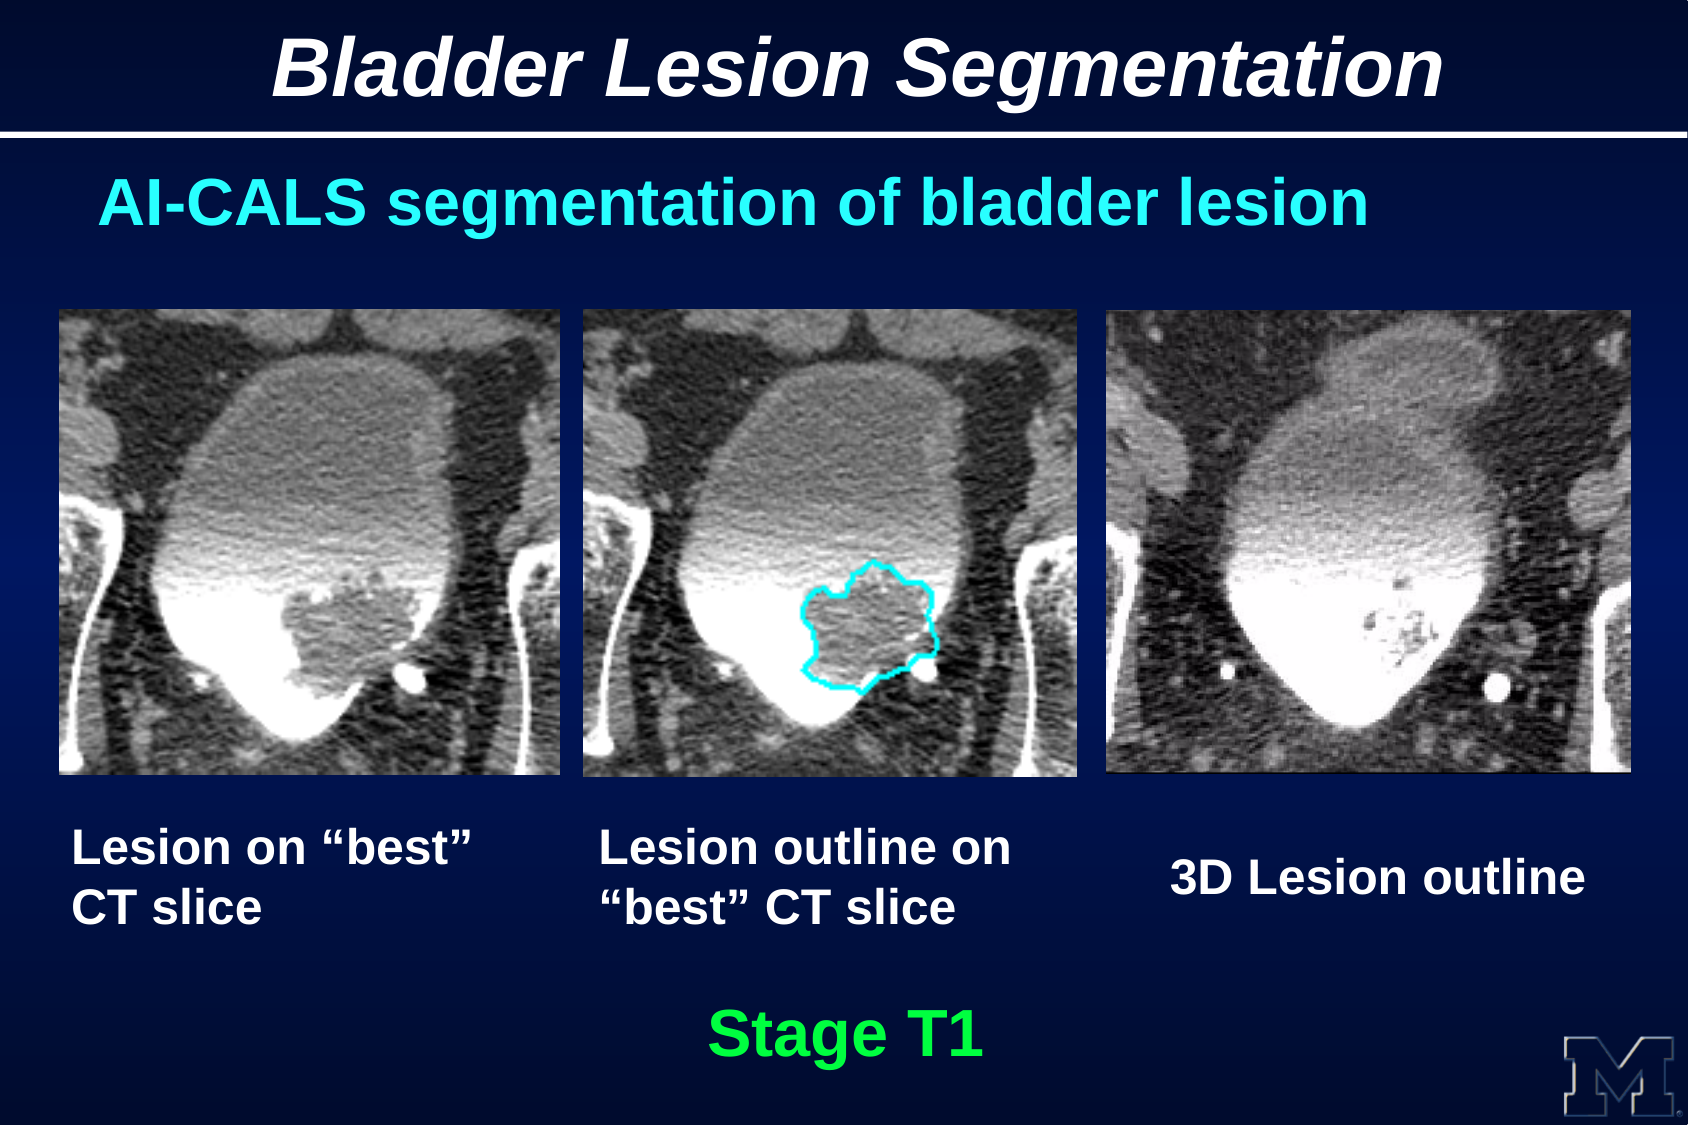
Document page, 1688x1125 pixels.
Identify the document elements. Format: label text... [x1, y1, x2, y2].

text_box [1105, 309, 1632, 776]
picture [1558, 1030, 1688, 1125]
text_box Lesion outline on “best” CT slice [583, 807, 1121, 943]
picture [59, 309, 560, 776]
text_box AI-CALS segmentation of bladder lesion [82, 151, 1527, 247]
text_box Lesion on “best” CT slice [56, 807, 563, 942]
text_box 3D Lesion outline [1155, 837, 1602, 913]
text_box Bladder Lesion Segmentation [257, 5, 1485, 120]
text_box Stage T1 [692, 981, 1014, 1077]
picture [583, 309, 1078, 779]
